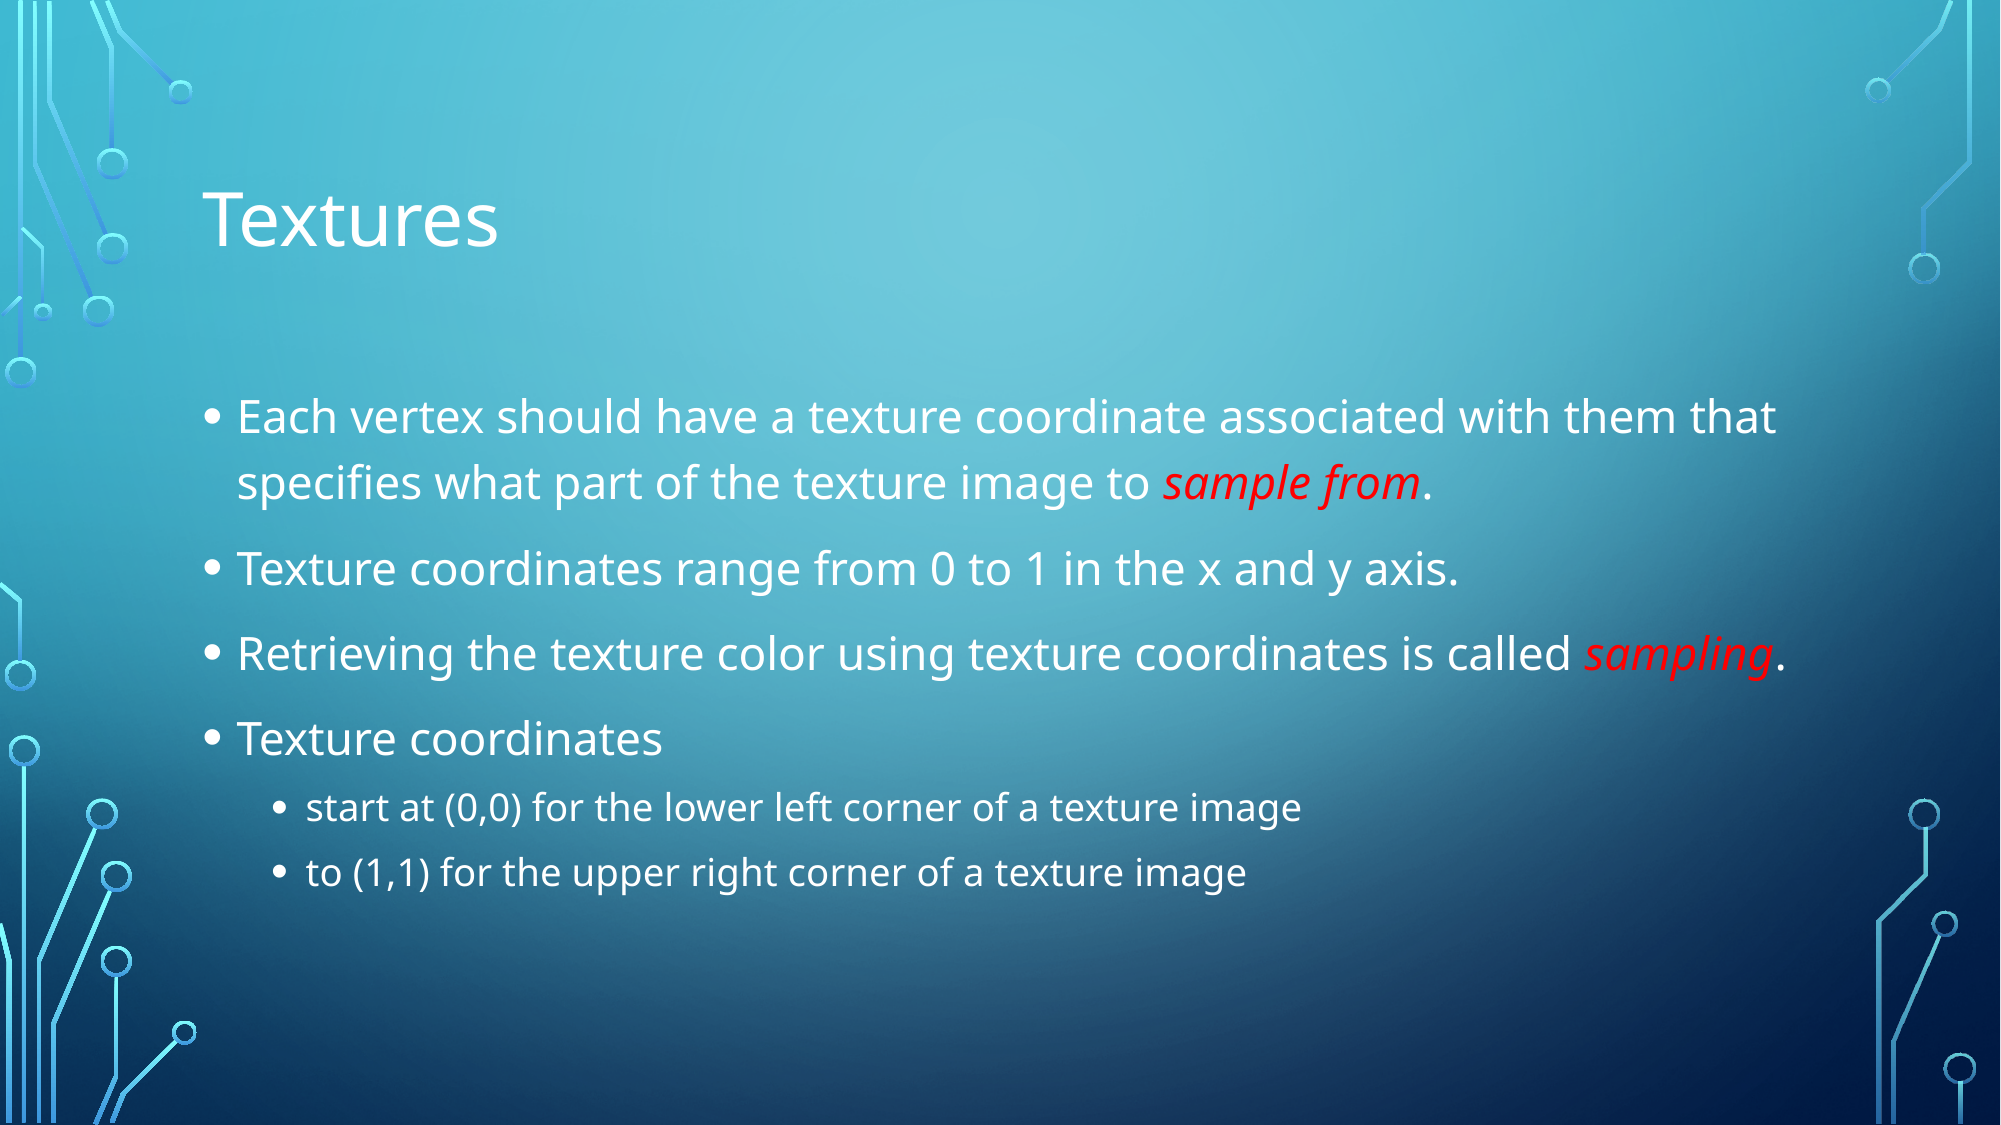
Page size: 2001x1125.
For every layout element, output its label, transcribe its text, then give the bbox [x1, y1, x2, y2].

list Each vertex should have a texture coordinate associated with them that specifies what part of the texture image to sample from. Texture coordinates range from 0 to 1 in the x and y axis. Retrieving the texture color using texture coordinates is called sampling. Texture coordinates start at (0,0) for the lower left corner of a texture image to (1,1) for the upper right corner of a texture image [187, 369, 1813, 950]
title Textures [187, 101, 1813, 344]
